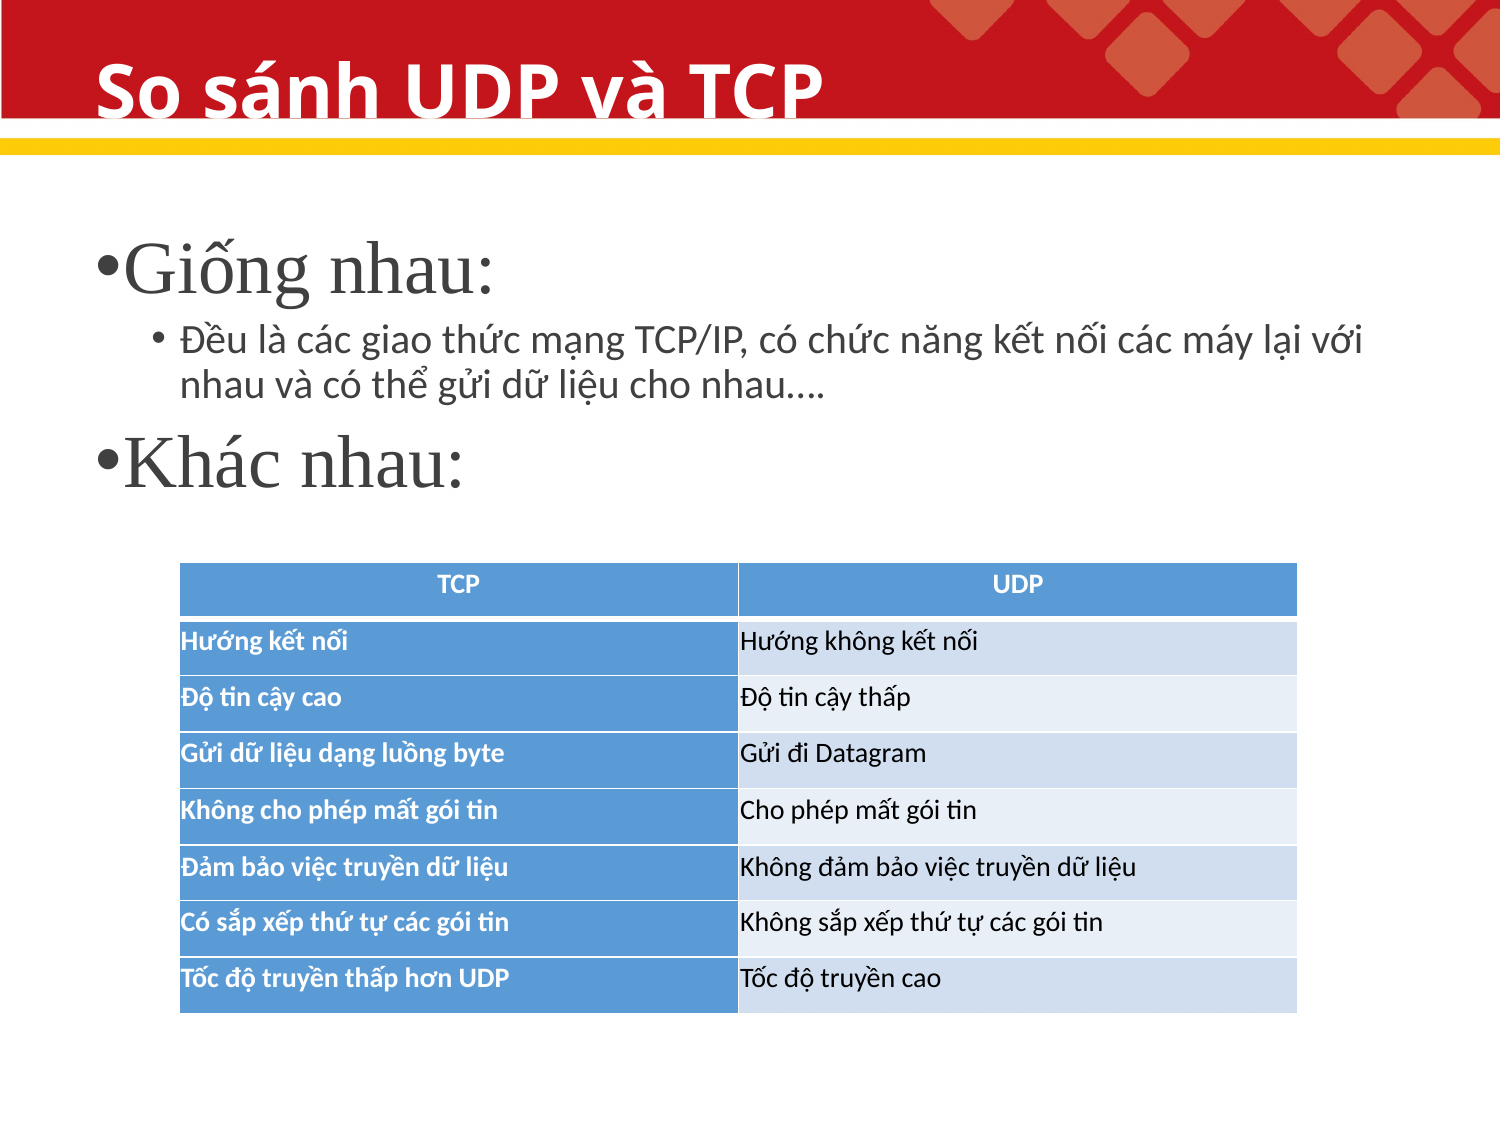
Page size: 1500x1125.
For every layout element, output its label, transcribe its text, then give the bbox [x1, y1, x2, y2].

table_cell Độ tin cậy thấp [739, 676, 1297, 731]
table_cell Gửi đi Datagram [739, 733, 1297, 788]
table_cell Hướng kết nối [180, 622, 738, 675]
table_cell Không cho phép mất gói tin [180, 789, 738, 844]
table_cell Đảm bảo việc truyền dữ liệu [180, 846, 738, 900]
picture [0, 0, 1500, 1125]
table_cell Độ tin cậy cao [180, 676, 738, 731]
table_cell Có sắp xếp thứ tự các gói tin [180, 901, 738, 956]
table_cell Cho phép mất gói tin [739, 789, 1297, 844]
title So sánh UDP và TCP [80, 0, 1397, 204]
table_header TCP [180, 563, 738, 616]
table_cell Không sắp xếp thứ tự các gói tin [739, 901, 1297, 956]
list Giống nhau: Đều là các giao thức mạng TCP/IP, có chức năng kết nối các máy lại với nhau và có thể gửi dữ liệu cho nhau…. Khác nhau: [80, 220, 1397, 1025]
table_header UDP [739, 563, 1297, 616]
table_cell Tốc độ truyền thấp hơn UDP [180, 958, 738, 1013]
table_cell Không đảm bảo việc truyền dữ liệu [739, 846, 1297, 900]
table_cell Tốc độ truyền cao [739, 958, 1297, 1013]
table_cell Hướng không kết nối [739, 622, 1297, 675]
table_cell Gửi dữ liệu dạng luồng byte [180, 733, 738, 788]
